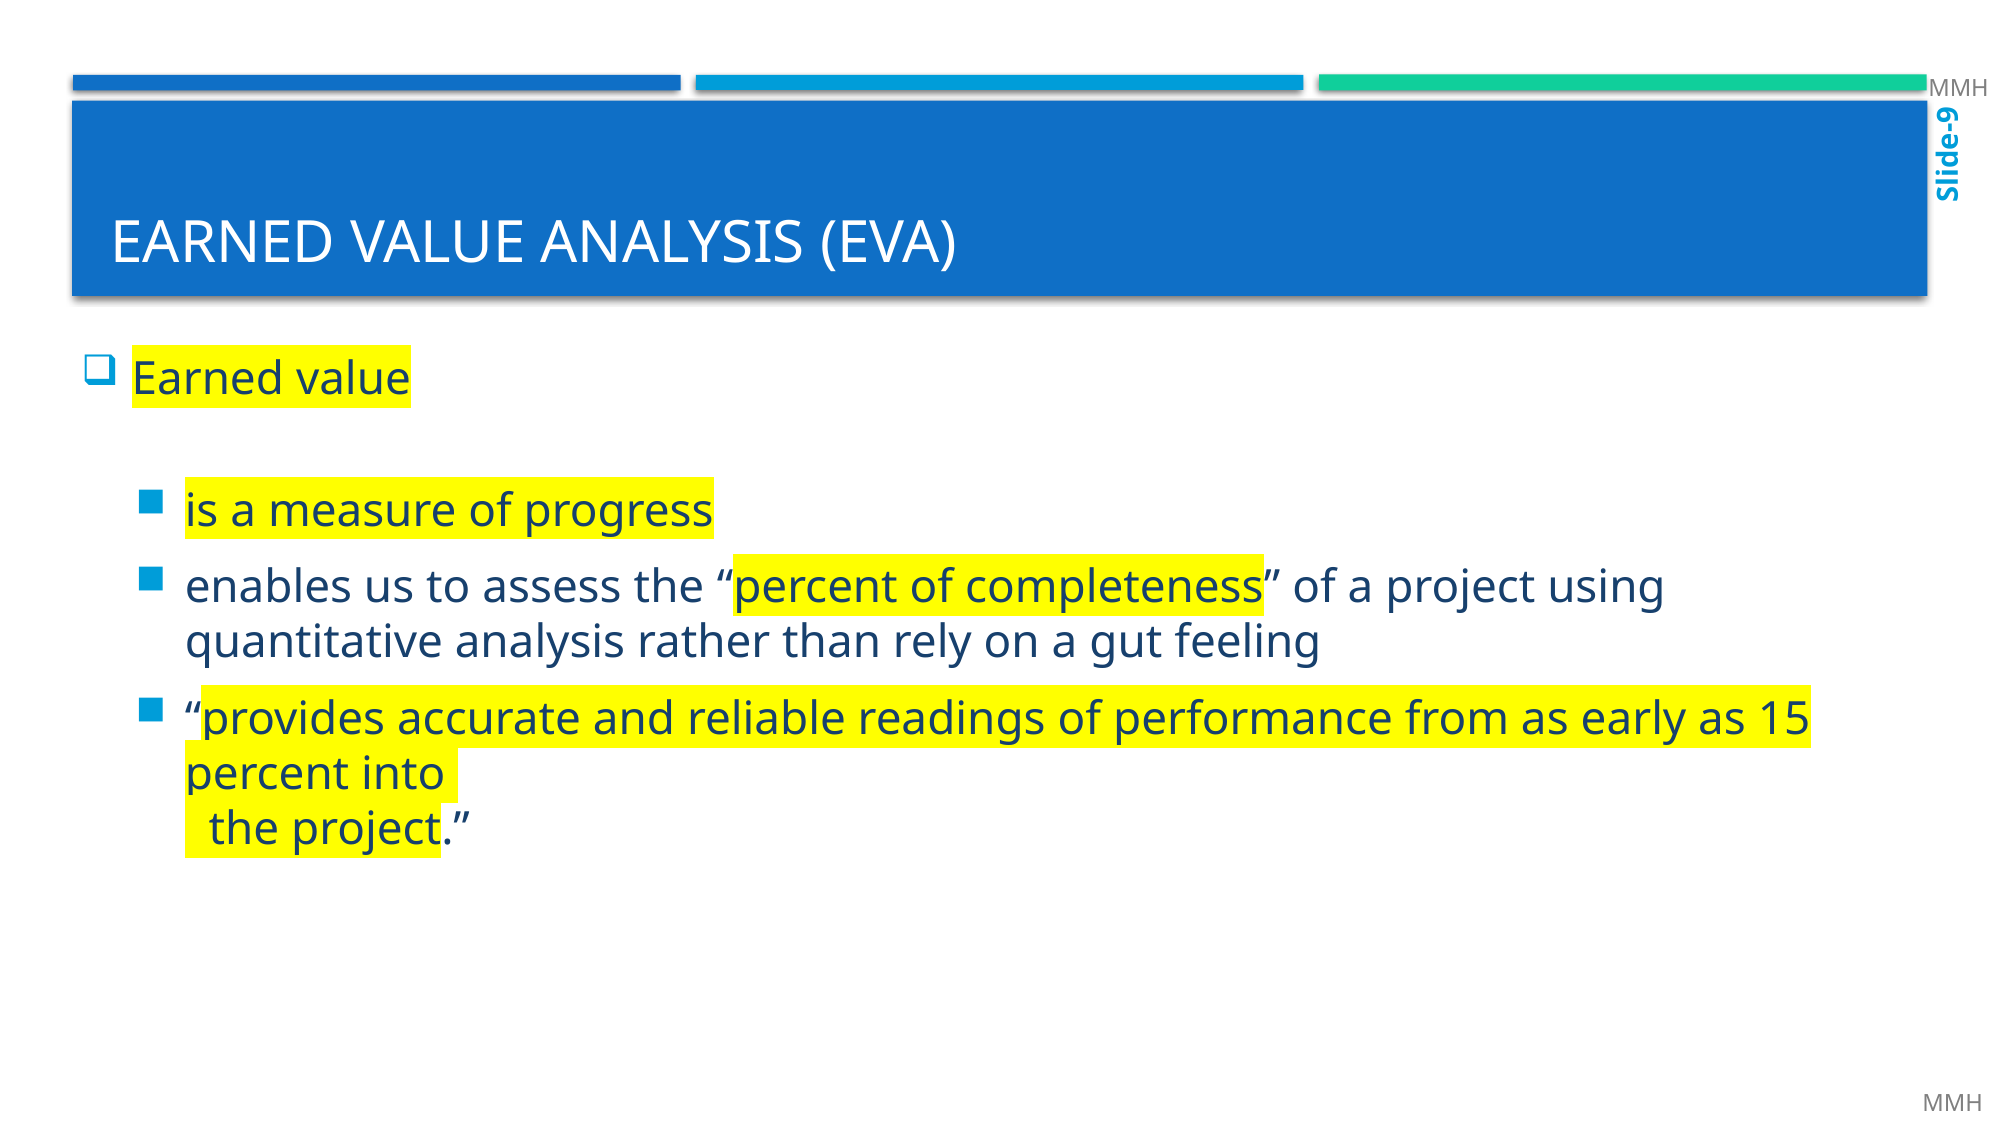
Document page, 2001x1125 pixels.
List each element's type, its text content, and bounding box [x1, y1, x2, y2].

text_box Slide-9 [1930, 110, 1968, 236]
list Earned value is a measure of progress enables us to assess the “percent of completeness” of a project using quantitative analysis rather than rely on a gut feeling “provides accurate and reliable readings of performance from as early as 15 percent into the project.” [66, 349, 1905, 924]
text_box MMH [1894, 1079, 2000, 1125]
title Earned value analysis (eva) [95, 115, 1905, 282]
text_box MMH [1900, 64, 2000, 110]
